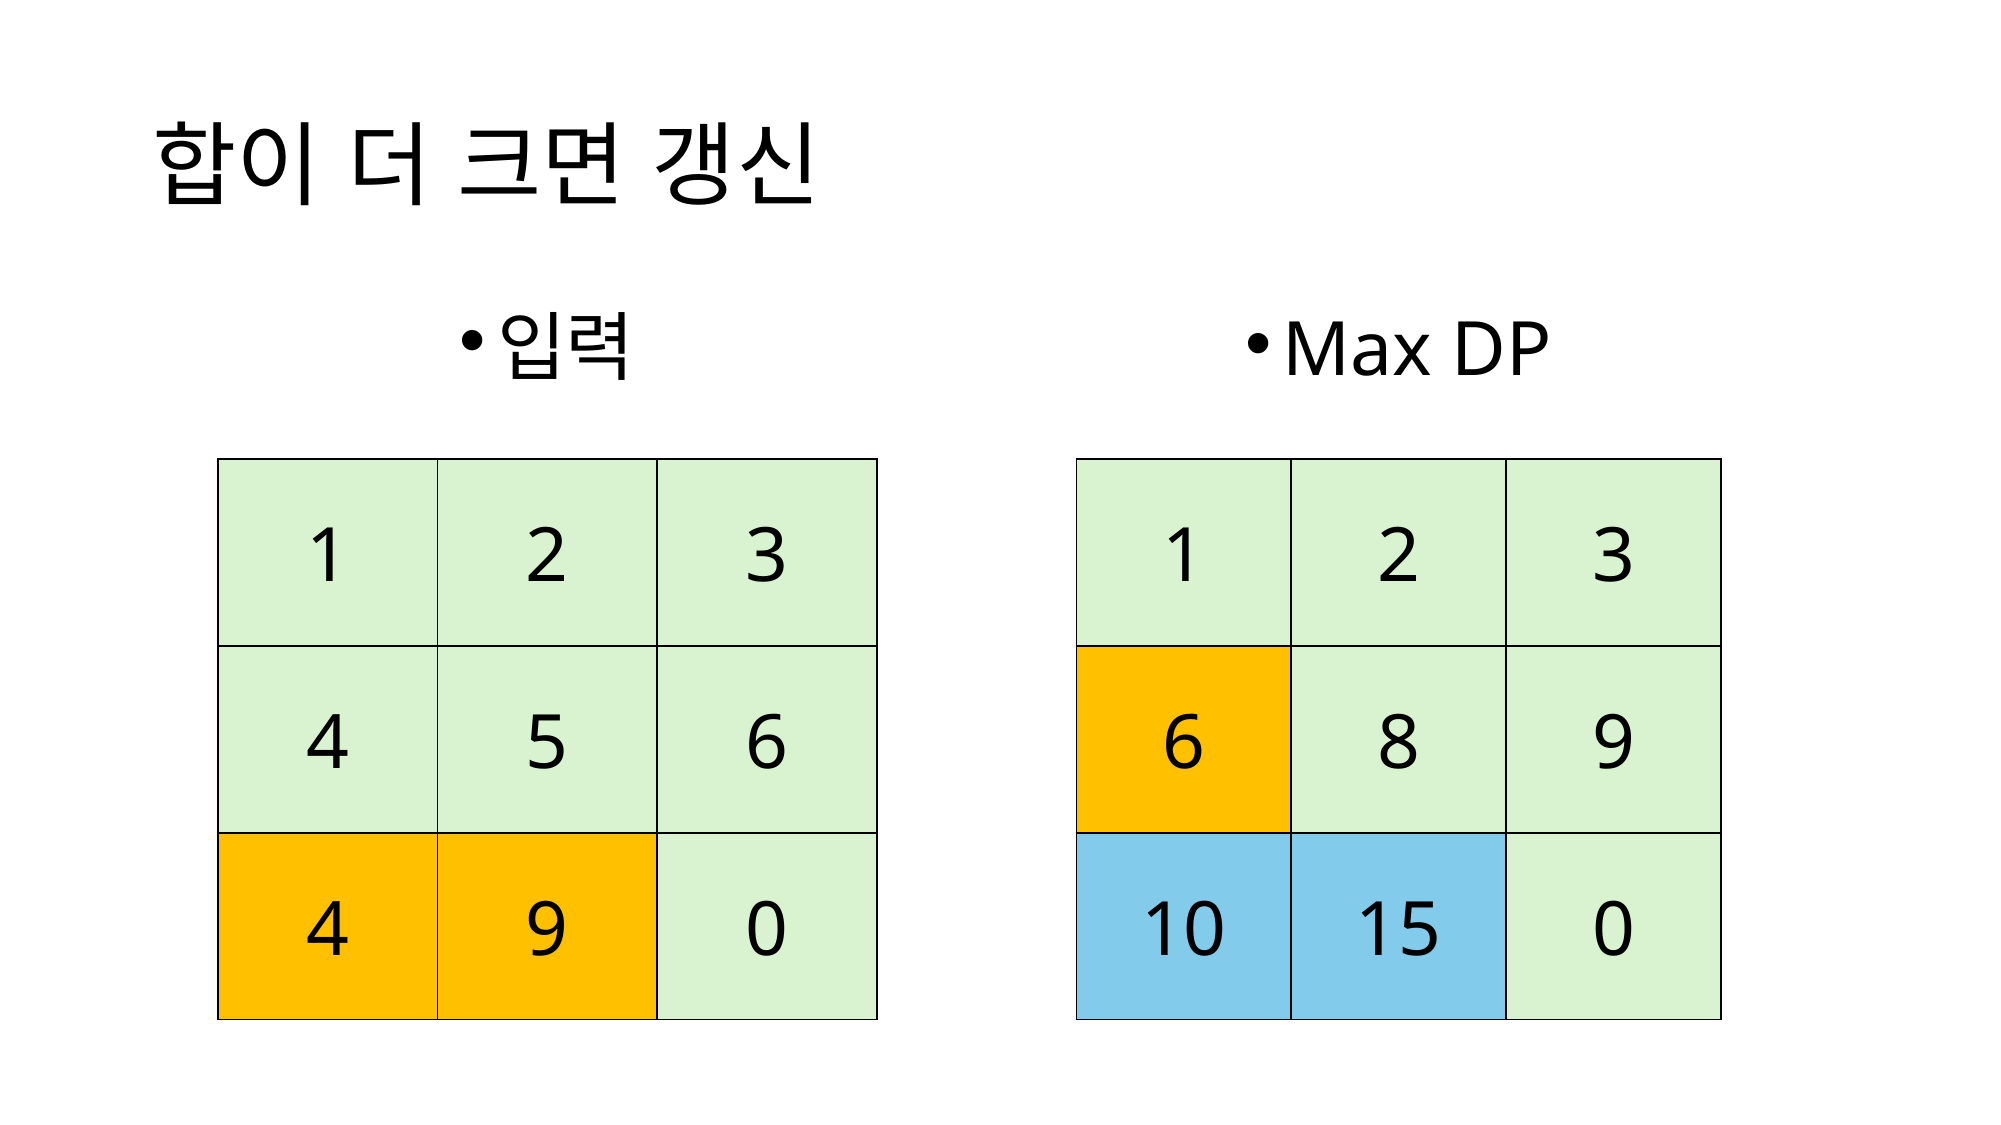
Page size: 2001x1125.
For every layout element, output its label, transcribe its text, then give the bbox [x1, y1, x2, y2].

table_cell 15 [1292, 834, 1505, 1019]
table_header 3 [1507, 460, 1720, 645]
table_cell 6 [1077, 647, 1290, 832]
table_header 2 [438, 460, 656, 645]
table_cell 9 [438, 834, 656, 1019]
table_header 1 [219, 460, 437, 645]
table_cell 8 [1292, 647, 1505, 832]
table_cell 4 [219, 834, 437, 1019]
table_cell 5 [438, 647, 656, 832]
table_header 2 [1292, 460, 1505, 645]
text_box Max DP [1142, 279, 1655, 416]
table_cell 10 [1077, 834, 1290, 1019]
table_header 3 [658, 460, 876, 645]
title 합이 더 크면 갱신 [137, 59, 1863, 278]
table_cell 6 [658, 647, 876, 832]
table_cell 0 [658, 834, 876, 1019]
table_cell 4 [219, 647, 437, 832]
text_box 입력 [291, 277, 804, 413]
table_header 1 [1077, 460, 1290, 645]
table_cell 9 [1507, 647, 1720, 832]
table_cell 0 [1507, 834, 1720, 1019]
